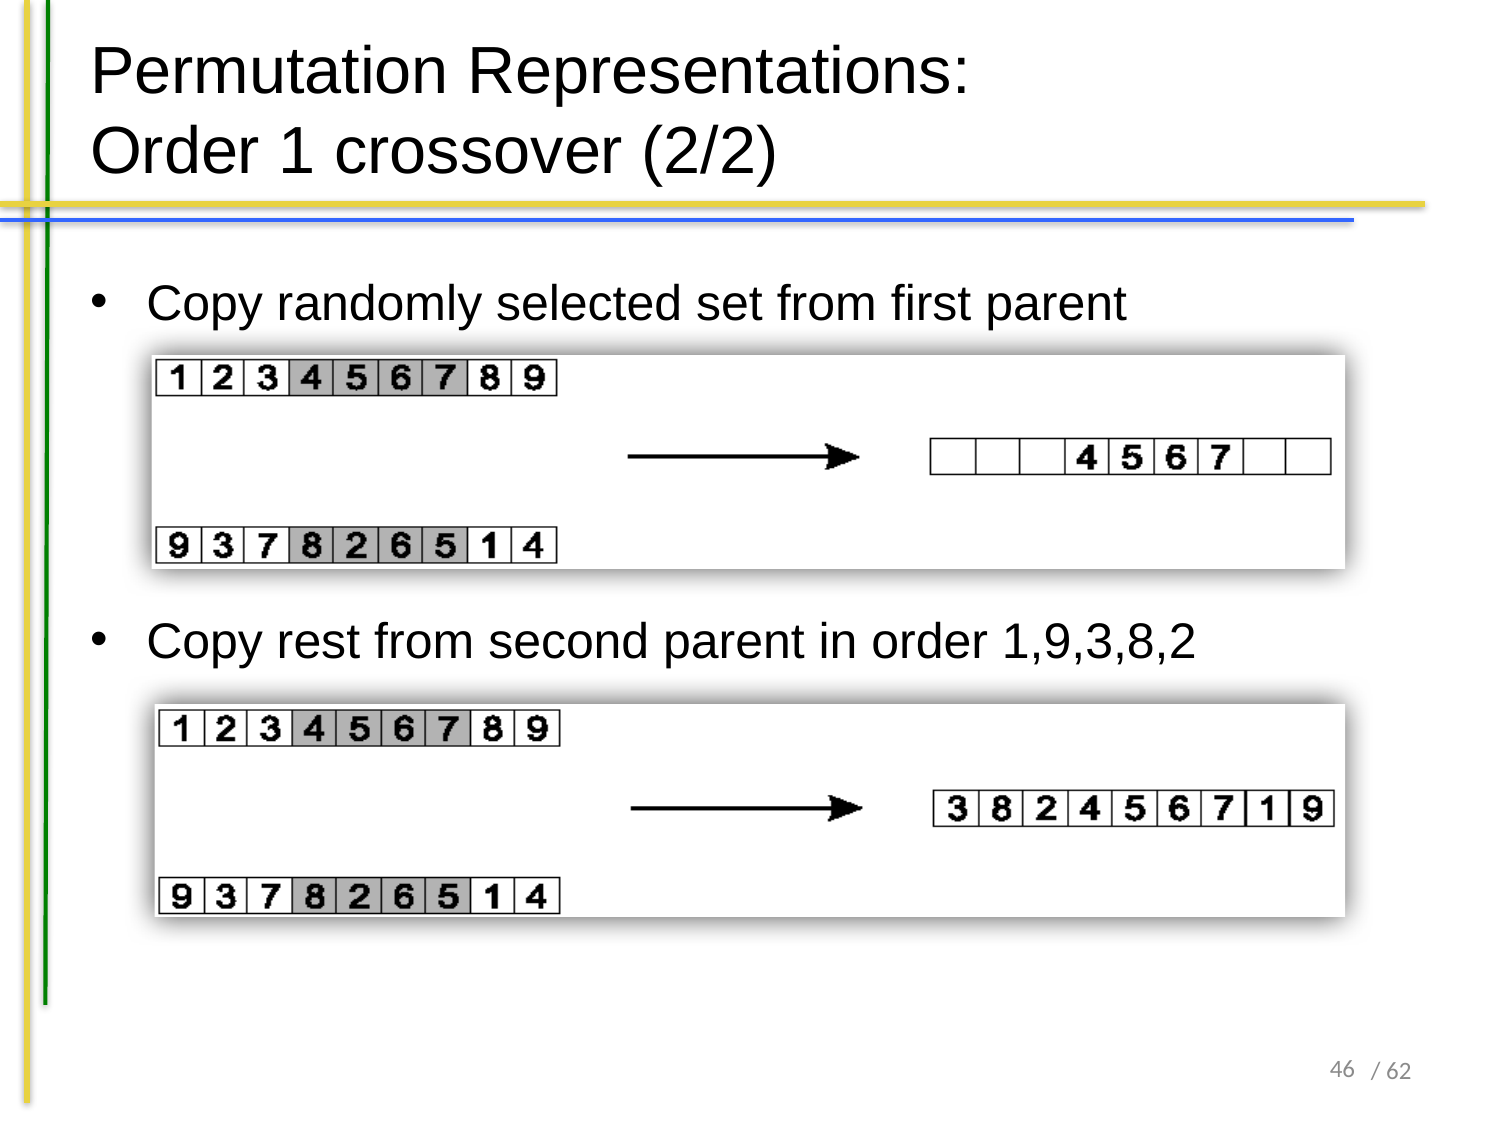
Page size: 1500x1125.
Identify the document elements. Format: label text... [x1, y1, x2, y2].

picture [151, 355, 1346, 569]
list Copy randomly selected set from first parent Copy rest from second parent in order 1,9,3,8,2 [75, 262, 1425, 1005]
title Permutation Representations: Order 1 crossover (2/2) [75, 12, 1425, 201]
picture [154, 703, 1346, 917]
slide_number 45 [1249, 1026, 1371, 1109]
